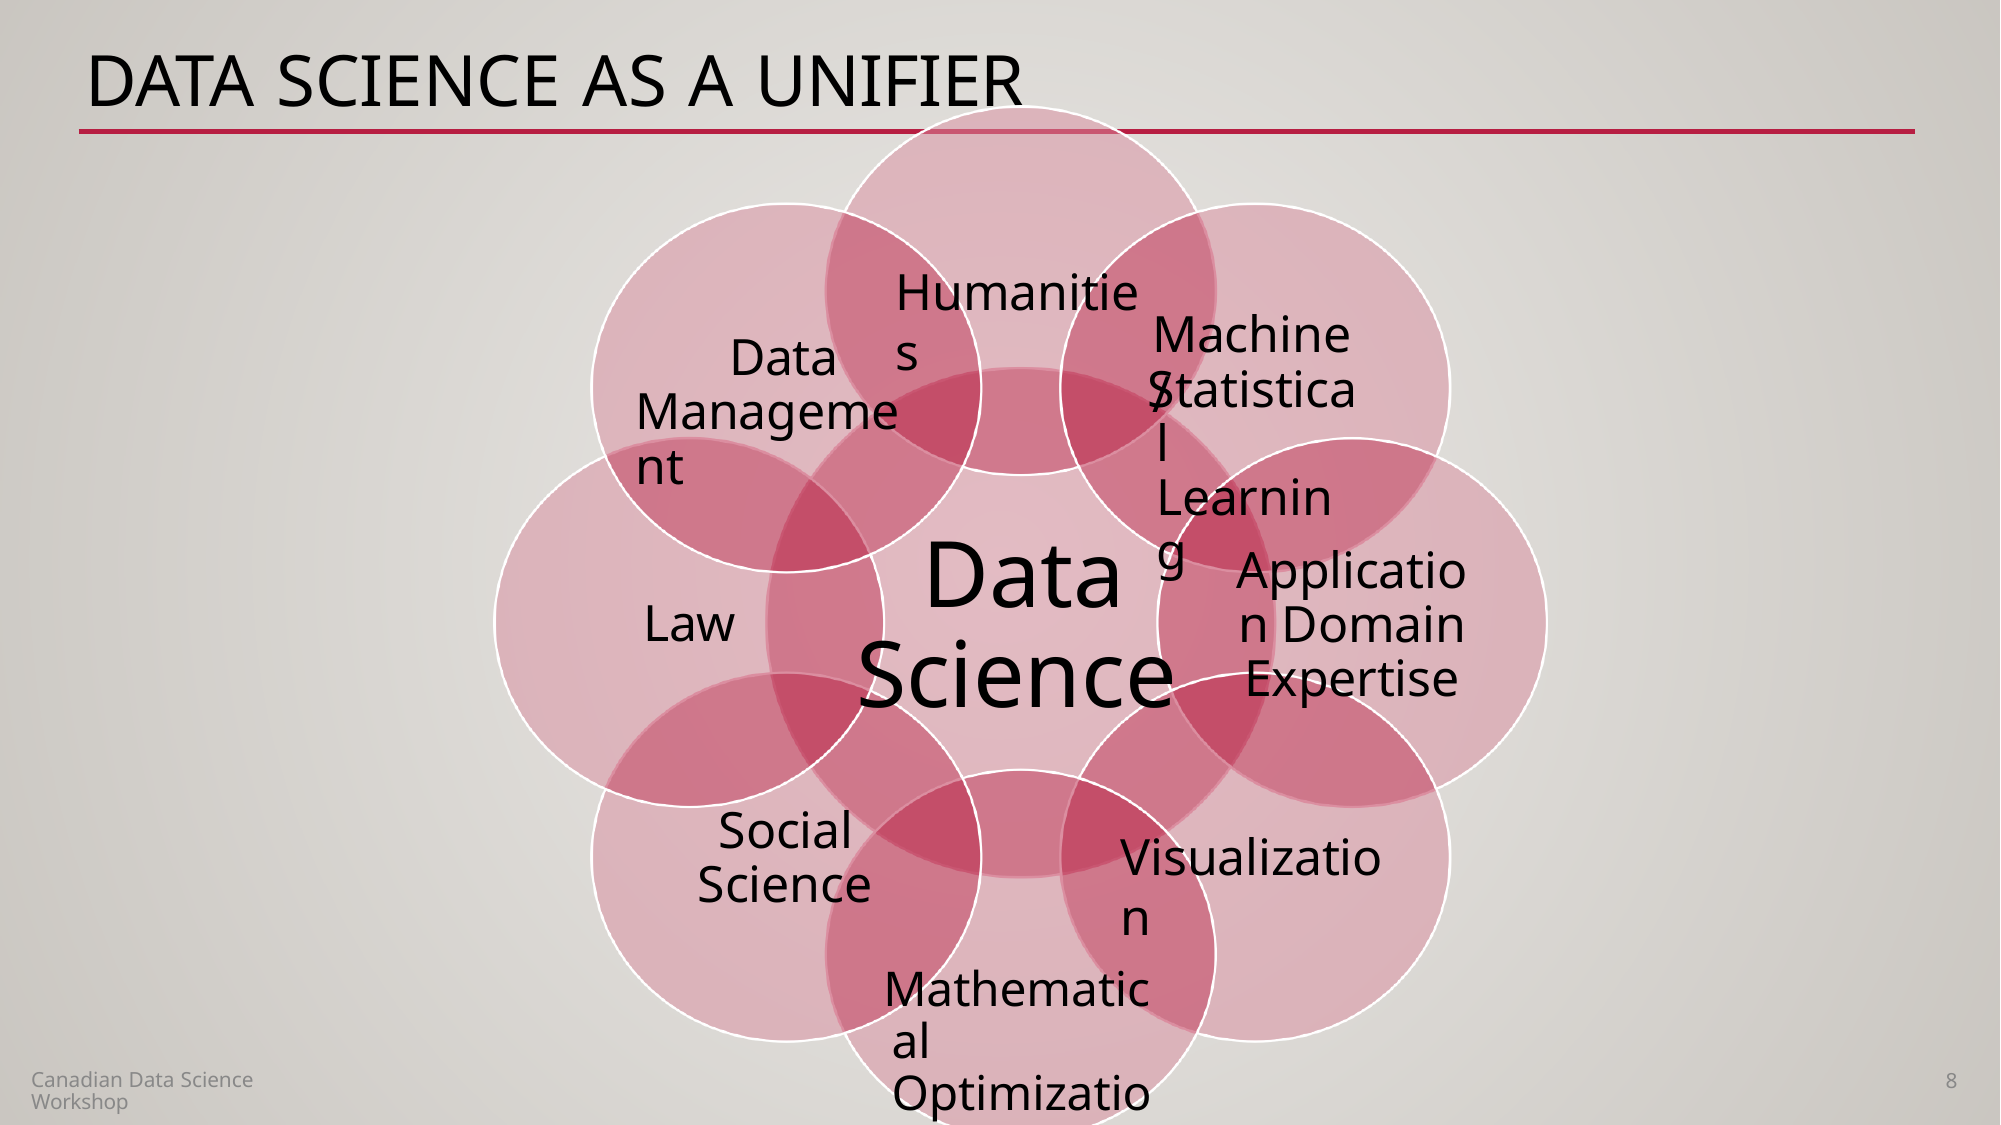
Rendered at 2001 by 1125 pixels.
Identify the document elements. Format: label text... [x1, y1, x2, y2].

slide_number 8 [1939, 1070, 1978, 1125]
footer Canadian Data Science Workshop [6, 1069, 352, 1125]
picture [0, 0, 2000, 1125]
title Data Science as a Unifier [83, 32, 1432, 224]
